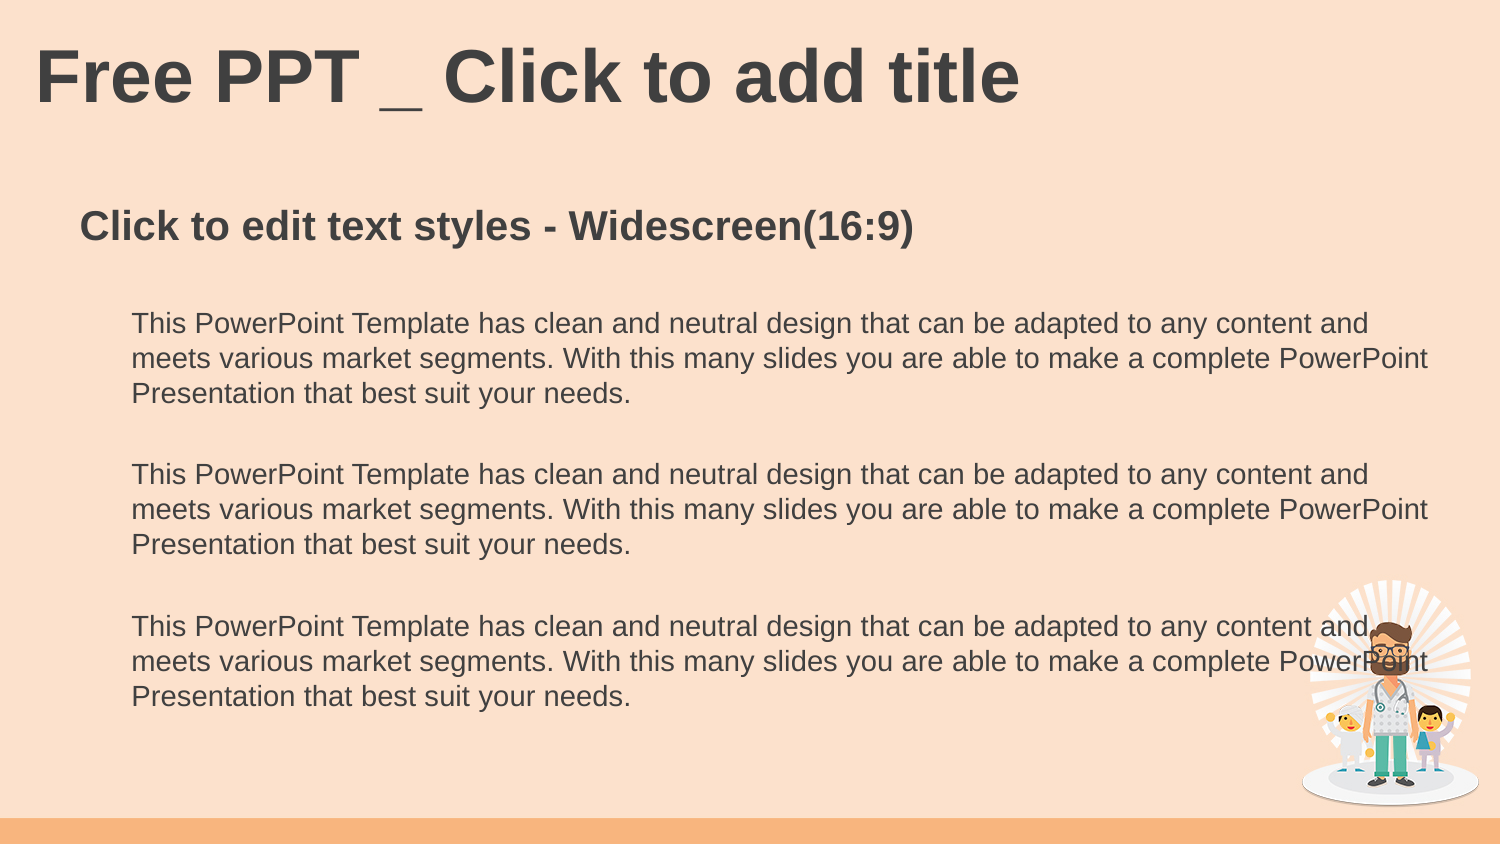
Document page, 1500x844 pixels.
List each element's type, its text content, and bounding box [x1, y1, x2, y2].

list This PowerPoint Template has clean and neutral design that can be adapted to any content and meets various market segments. With this many slides you are able to make a complete PowerPoint Presentation that best suit your needs. This PowerPoint Template has clean and neutral design that can be adapted to any content and meets various market segments. With this many slides you are able to make a complete PowerPoint Presentation that best suit your needs. This PowerPoint Template has clean and neutral design that can be adapted to any content and meets various market segments. With this many slides you are able to make a complete PowerPoint Presentation that best suit your needs. [66, 296, 1461, 788]
list Click to edit text styles - Widescreen(16:9) [64, 185, 1459, 262]
title Free PPT _ Click to add title [0, 0, 1500, 146]
picture [0, 146, 1500, 844]
